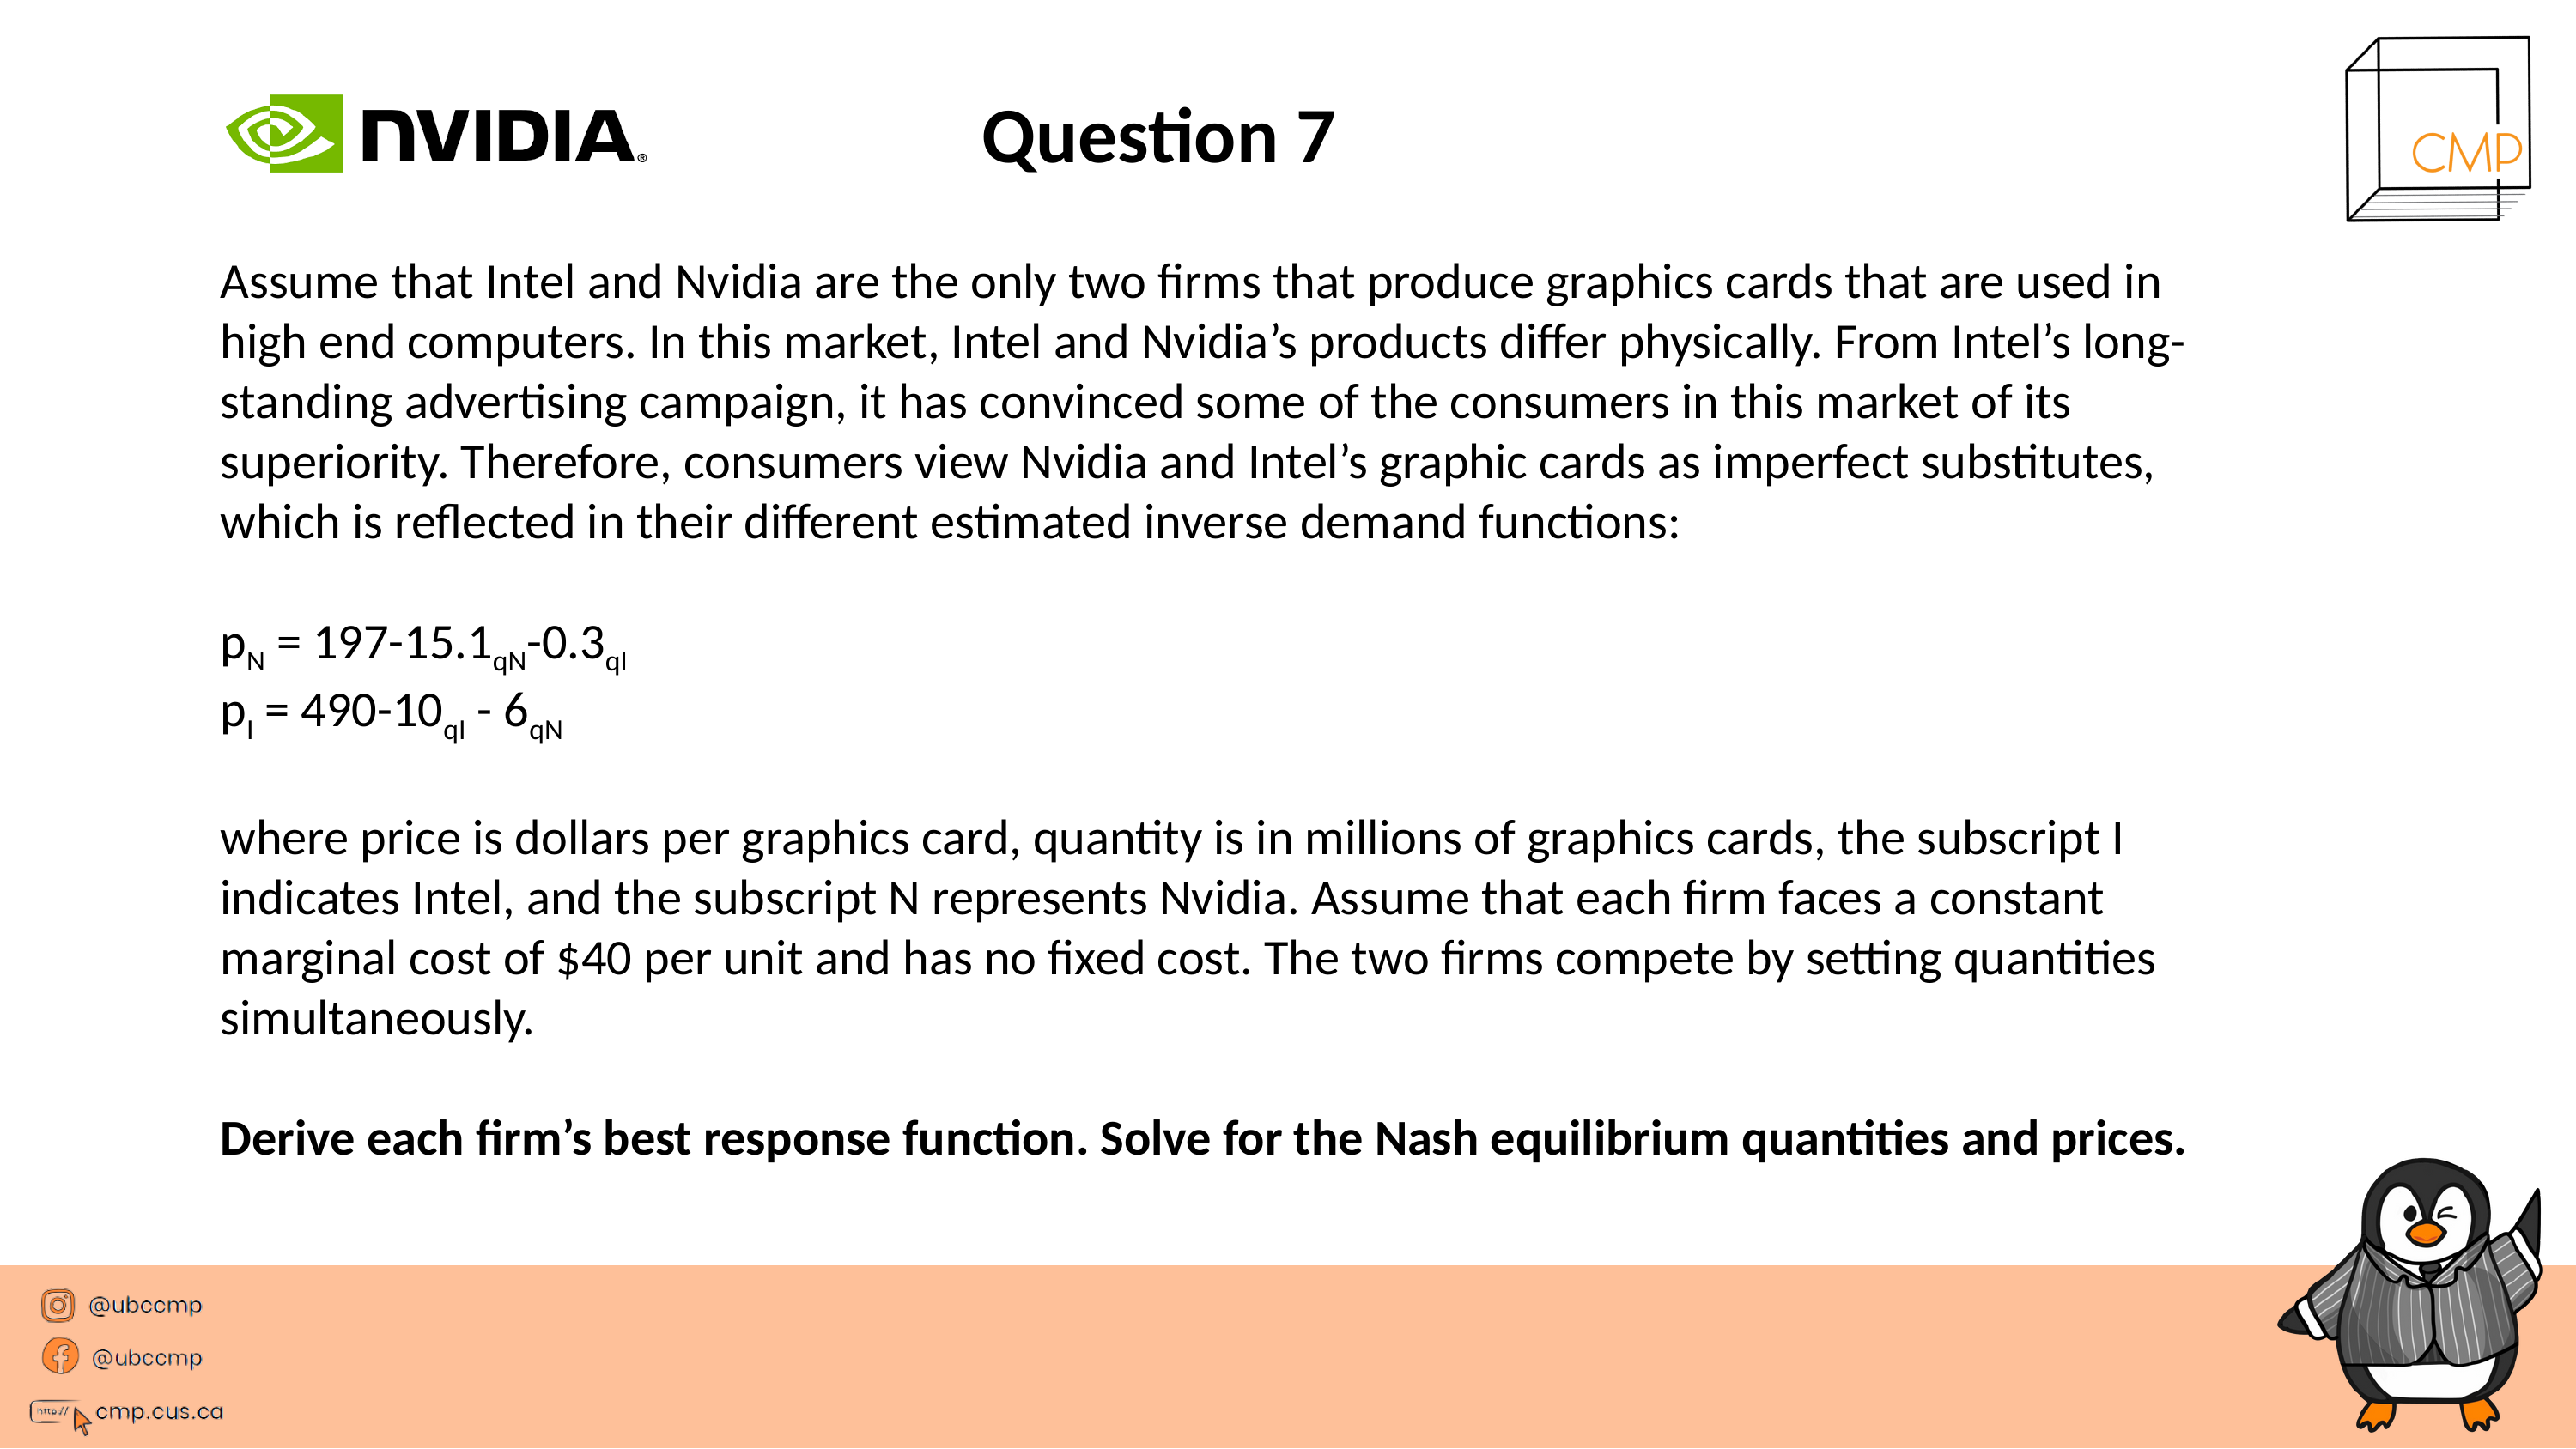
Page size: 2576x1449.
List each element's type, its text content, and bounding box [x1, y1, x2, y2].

text_box Assume that Intel and Nvidia are the only two firms that produce graphics cards that are used in high end computers. In this market, Intel and Nvidia’s products differ physically. From Intel’s long-standing advertising campaign, it has convinced some of the consumers in this market of its superiority. Therefore, consumers view Nvidia and Intel’s graphic cards as imperfect substitutes, which is reflected in their different estimated inverse demand functions: pN = 197-15.1qN-0.3qI pI = 490-10qI - 6qN where price is dollars per graphics card, quantity is in millions of graphics cards, the subscript I indicates Intel, and the subscript N represents Nvidia. Assume that each firm faces a constant marginal cost of $40 per unit and has no fixed cost. The two firms compete by setting quantities simultaneously. Derive each firm’s best response function. Solve for the Nash equilibrium quantities and prices. [191, 242, 2265, 1222]
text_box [0, 1245, 2227, 1449]
picture [2233, 0, 2576, 337]
picture [225, 94, 647, 173]
picture [2232, 1003, 2576, 1449]
picture [15, 1276, 258, 1442]
text_box Question 7 [570, 50, 1730, 212]
